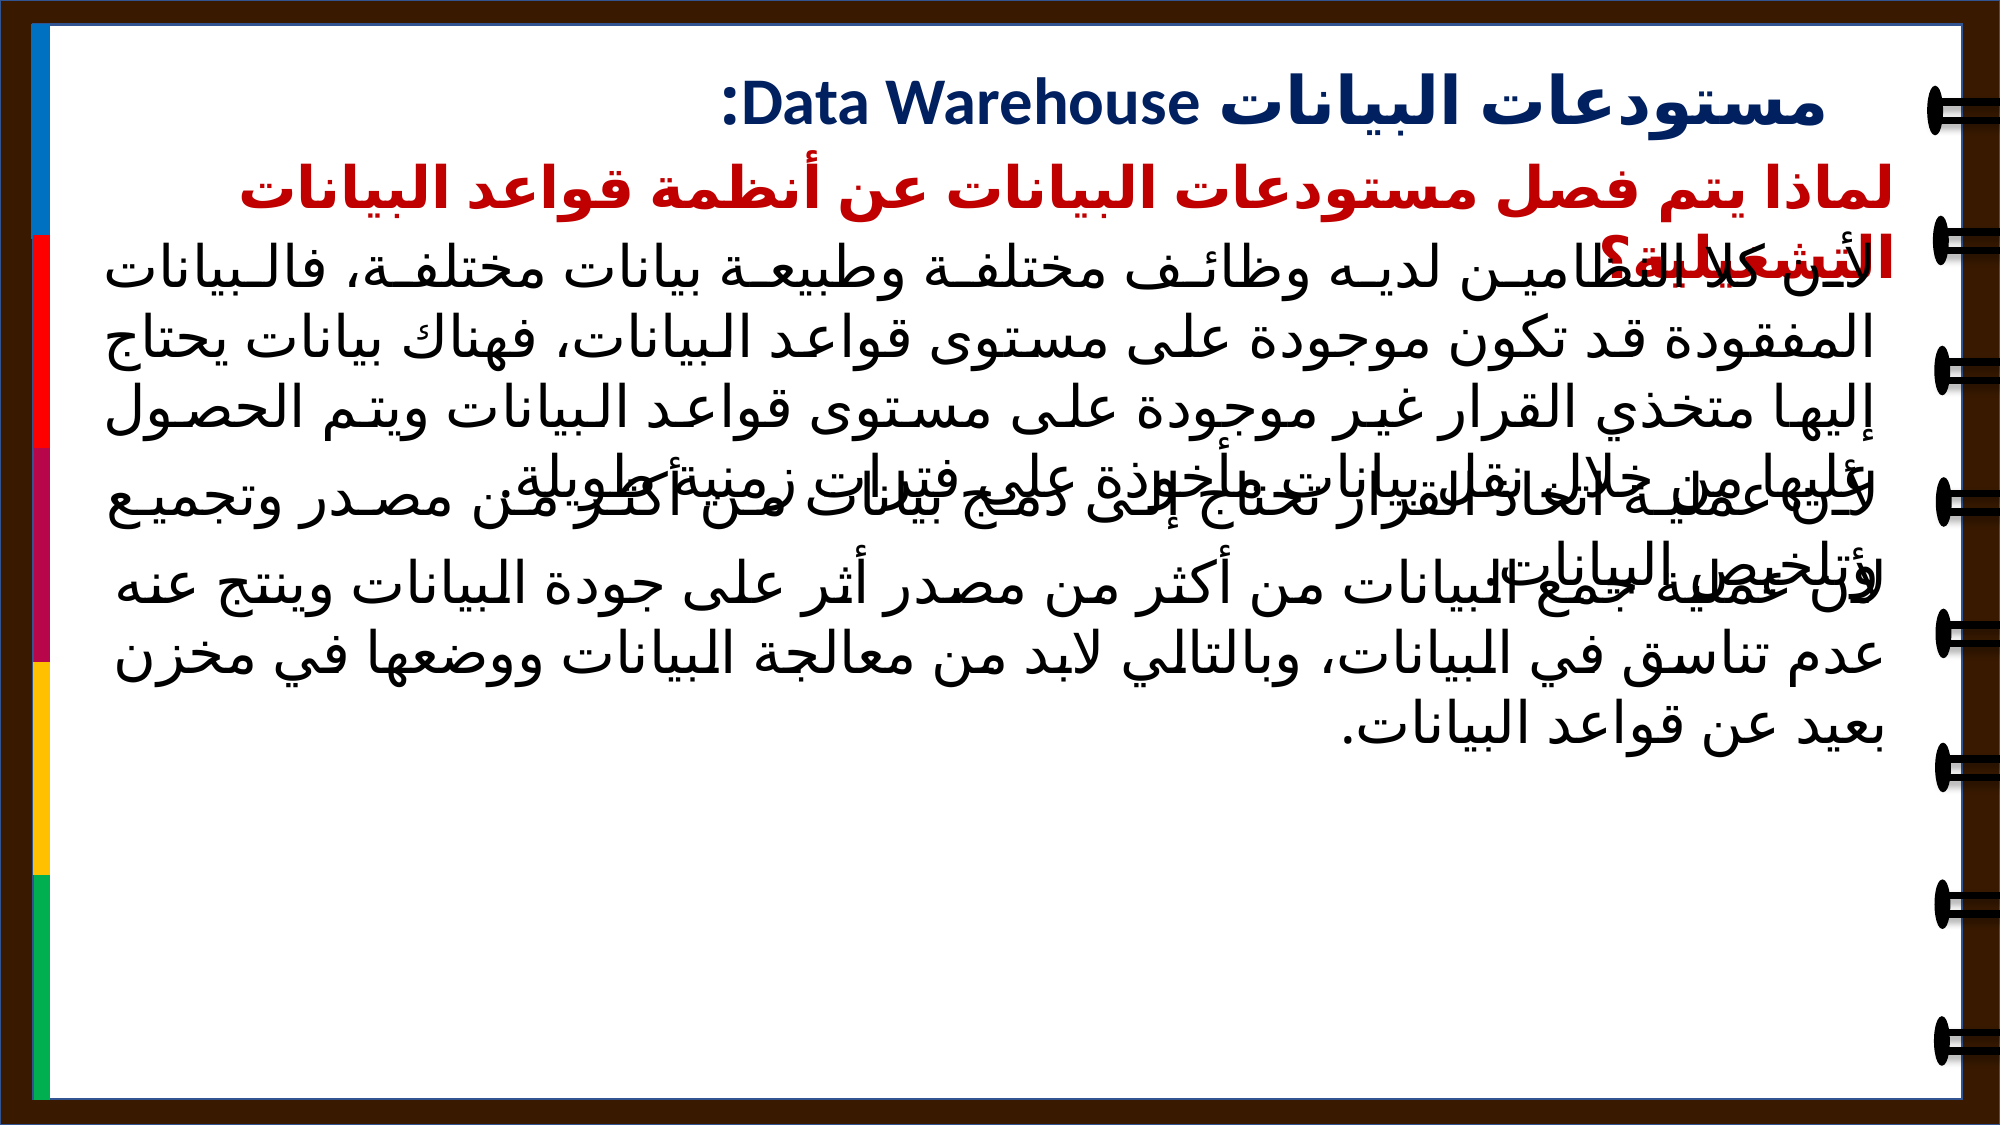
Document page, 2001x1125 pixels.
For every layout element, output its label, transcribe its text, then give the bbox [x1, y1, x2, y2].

text_box [1941, 773, 2000, 782]
text_box [1934, 879, 1950, 917]
text_box [33, 235, 50, 450]
text_box [1941, 910, 2000, 918]
text_box لأن كلا النظامين لديه وظائف مختلفة وطبيعة بيانات مختلفة، فالبيانات المفقودة قد تكون موجودة على مستوى قواعد البيانات، فهناك بيانات يحتاج إليها متخذي القرار غير موجودة على مستوى قواعد البيانات ويتم الحصول عليها من خلال نقل بيانات مأخوذة على فترات زمنية طويلة. [88, 221, 1892, 517]
text_box لأن عملية جمع البيانات من أكثر من مصدر أثر على جودة البيانات وينتج عنه عدم تناسق في البيانات، وبالتالي لابد من معالجة البيانات ووضعها في مخزن بعيد عن قواعد البيانات. [99, 538, 1903, 763]
text_box [1937, 98, 2000, 106]
text_box [1935, 742, 1950, 780]
text_box [1944, 1028, 2000, 1037]
text_box [33, 662, 50, 875]
text_box [1934, 345, 1950, 383]
text_box [1941, 896, 1951, 910]
text_box [1940, 1047, 2000, 1055]
text_box [1945, 755, 2000, 763]
text_box لأن عملية اتخاذ القرار تحتاج إلى دمج بيانات من أكثر من مصدر وتجميع وتلخيص البيانات. [91, 449, 1895, 604]
text_box [1934, 116, 2000, 125]
text_box [34, 875, 50, 1100]
text_box [34, 448, 50, 662]
text_box [1942, 639, 2000, 648]
text_box [1941, 1033, 1950, 1047]
text_box [1941, 758, 1951, 773]
text_box [1939, 246, 2000, 255]
text_box [1933, 1016, 1949, 1054]
text_box [1935, 608, 1951, 646]
text_box لماذا يتم فصل مستودعات البيانات عن أنظمة قواعد البيانات التشغيلية؟ [89, 143, 1912, 298]
text_box [1944, 891, 2000, 900]
text_box [1935, 477, 1951, 515]
text_box [1945, 621, 2000, 629]
text_box [1933, 101, 1943, 116]
text_box [1943, 494, 1952, 508]
text_box مستودعات البيانات Data Warehouse: [445, 50, 1862, 143]
text_box [32, 23, 1963, 1100]
text_box [0, 0, 2000, 1125]
text_box [1942, 625, 1952, 639]
text_box [1927, 85, 1942, 123]
text_box [1941, 376, 2000, 385]
text_box [1946, 489, 2000, 498]
text_box [1932, 215, 1948, 254]
text_box [1942, 508, 2000, 516]
text_box [31, 24, 50, 239]
text_box [1943, 228, 2000, 236]
text_box [1944, 358, 2000, 366]
